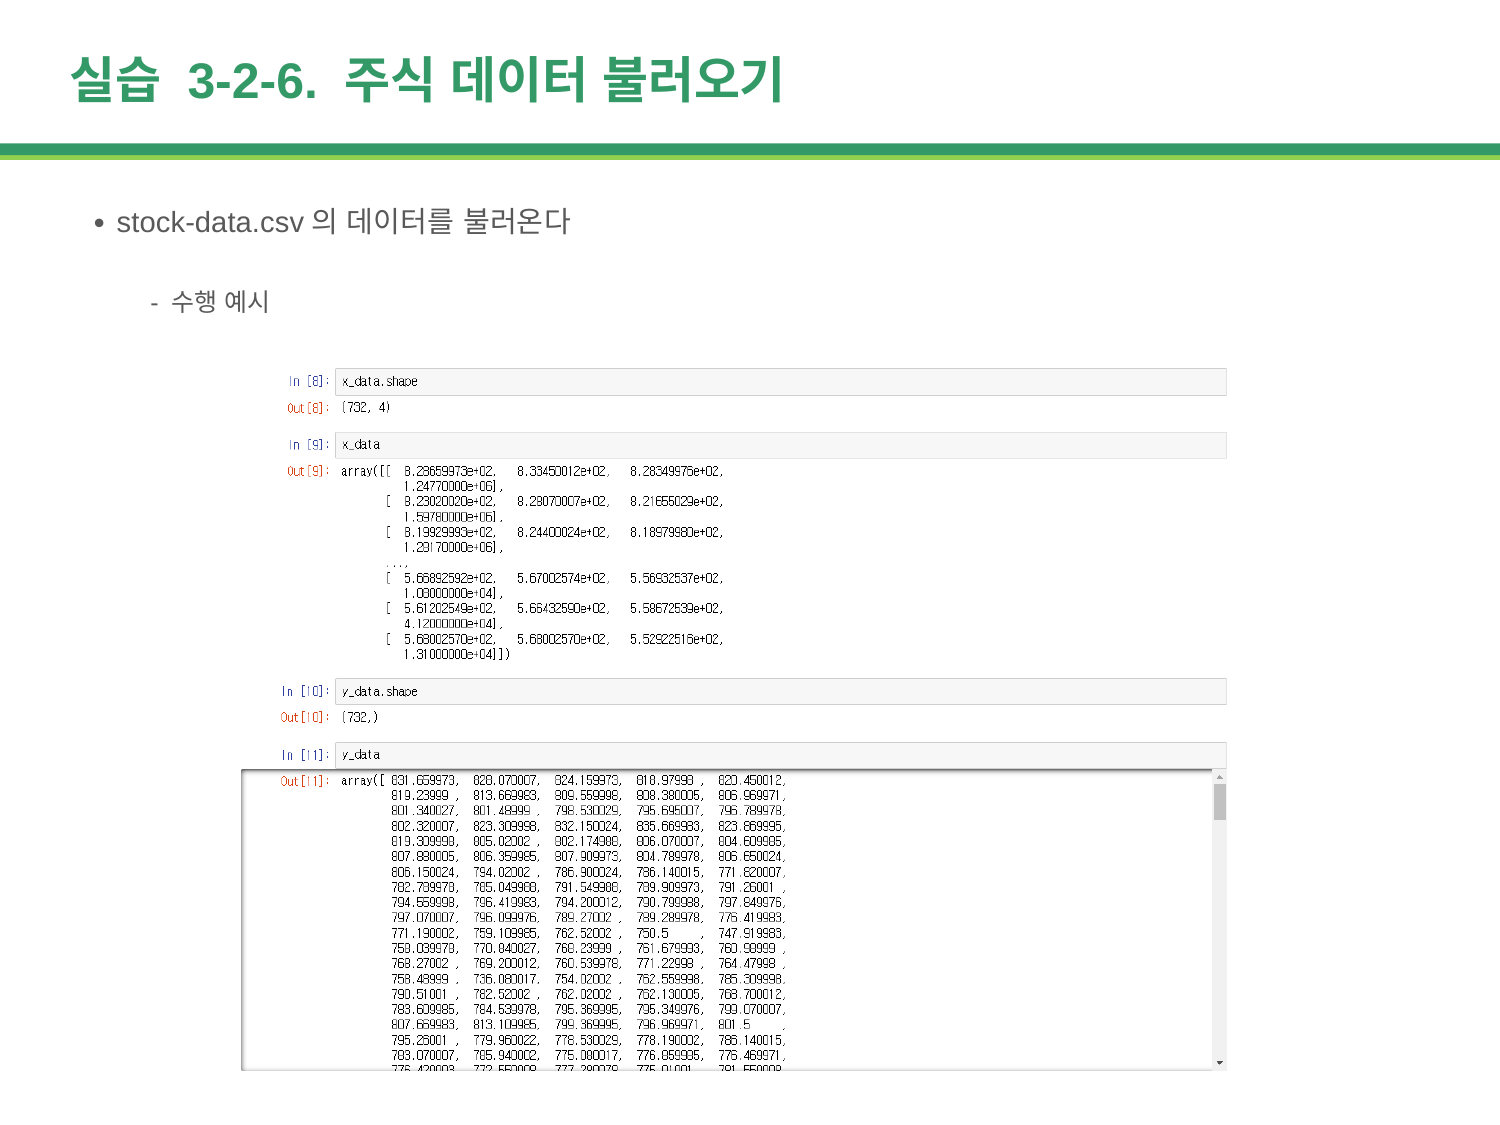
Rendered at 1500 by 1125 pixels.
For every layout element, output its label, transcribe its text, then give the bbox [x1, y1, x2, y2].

text_box [0, 157, 1500, 162]
picture [229, 361, 1235, 1073]
text_box 실습 3-2-6. 주식 데이터 불러오기 [54, 41, 802, 116]
text_box [0, 141, 1500, 157]
text_box ∙ stock-data.csv의 데이터를 불러온다 [75, 196, 1412, 246]
text_box - 수행 예시 [135, 278, 1472, 324]
